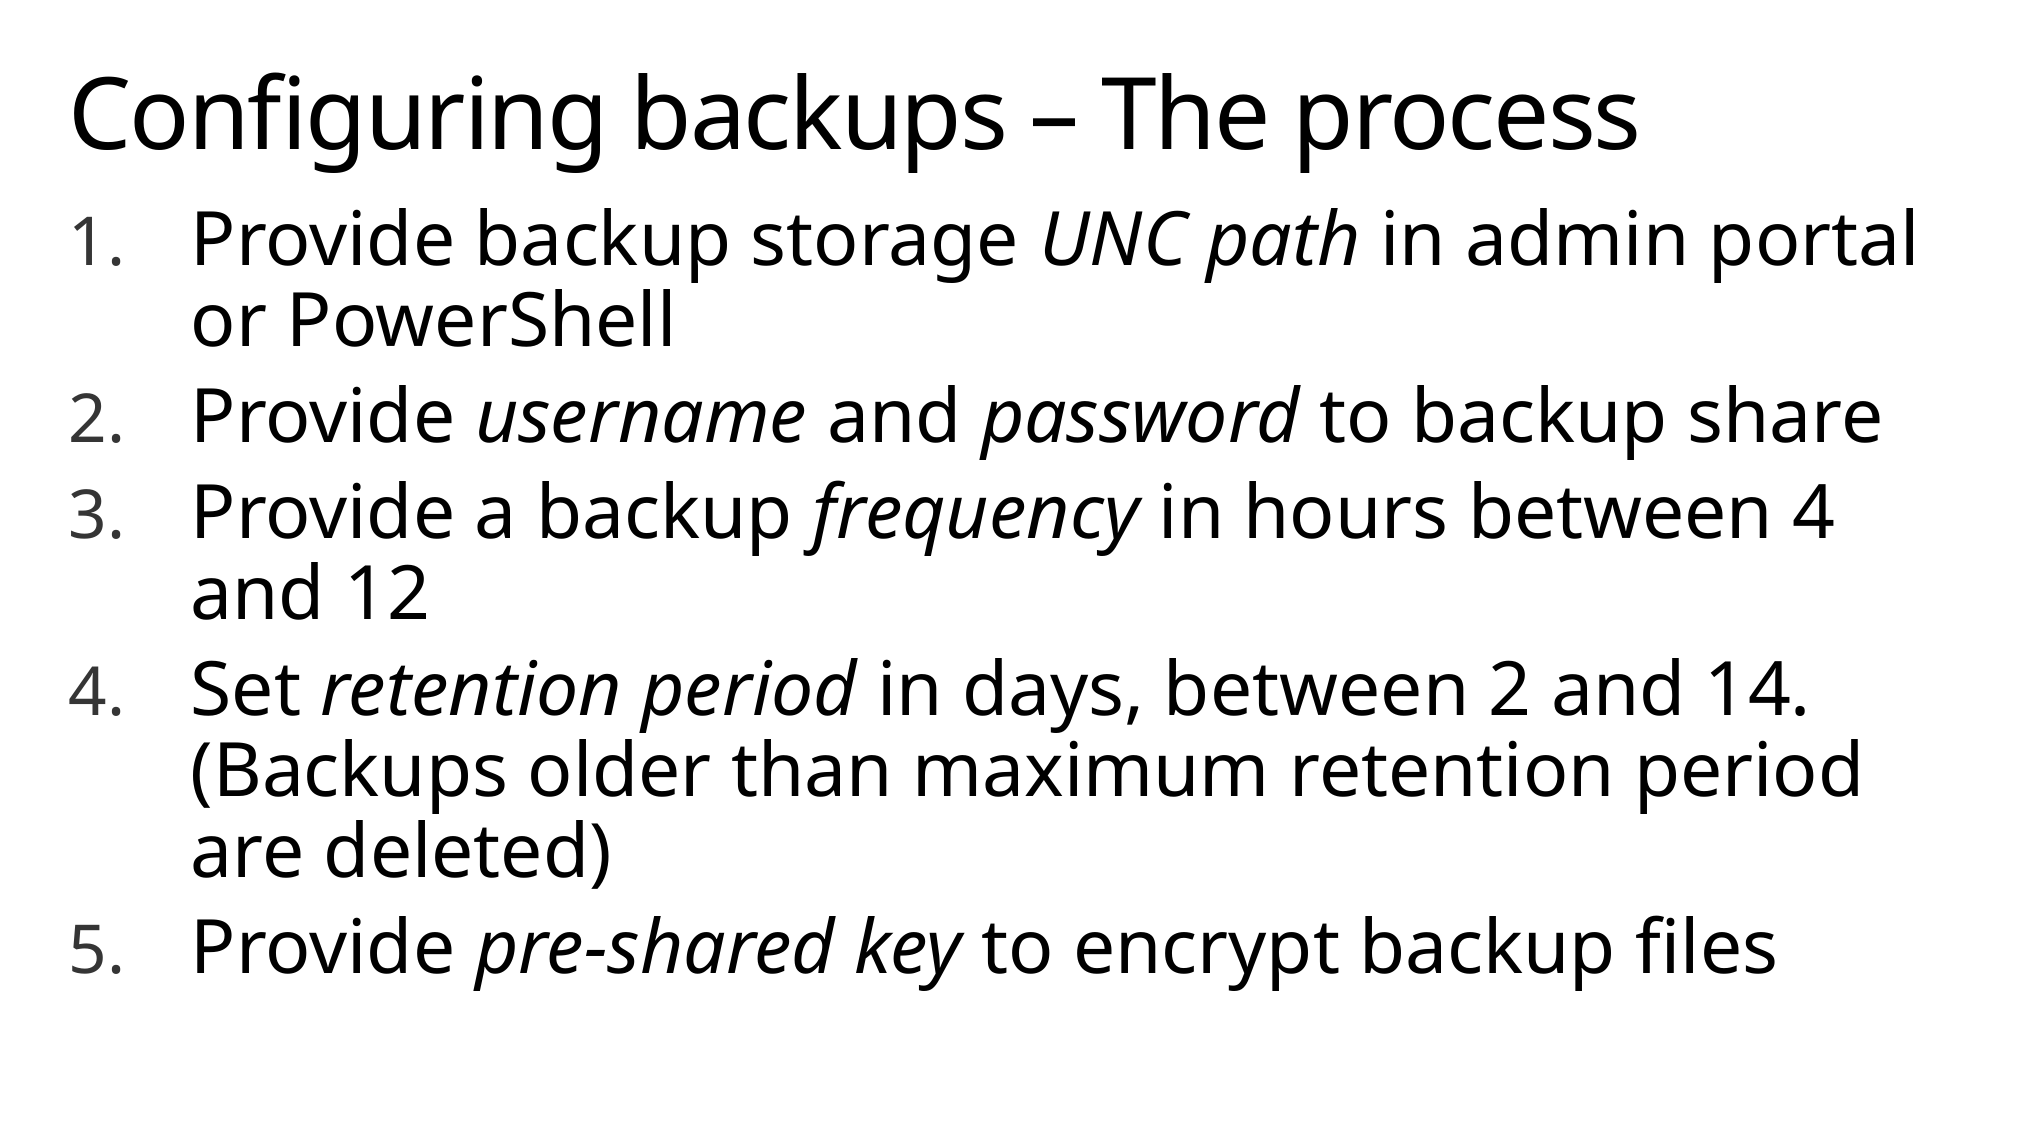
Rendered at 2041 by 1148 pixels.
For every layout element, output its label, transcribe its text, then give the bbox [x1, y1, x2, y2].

list Provide backup storage UNC path in admin portal or PowerShell Provide username and password to backup share Provide a backup frequency in hours between 4 and 12 Set retention period in days, between 2 and 14. (Backups older than maximum retention period are deleted) Provide pre-shared key to encrypt backup files [45, 186, 1996, 1148]
title Configuring backups – The process [45, 48, 1996, 186]
